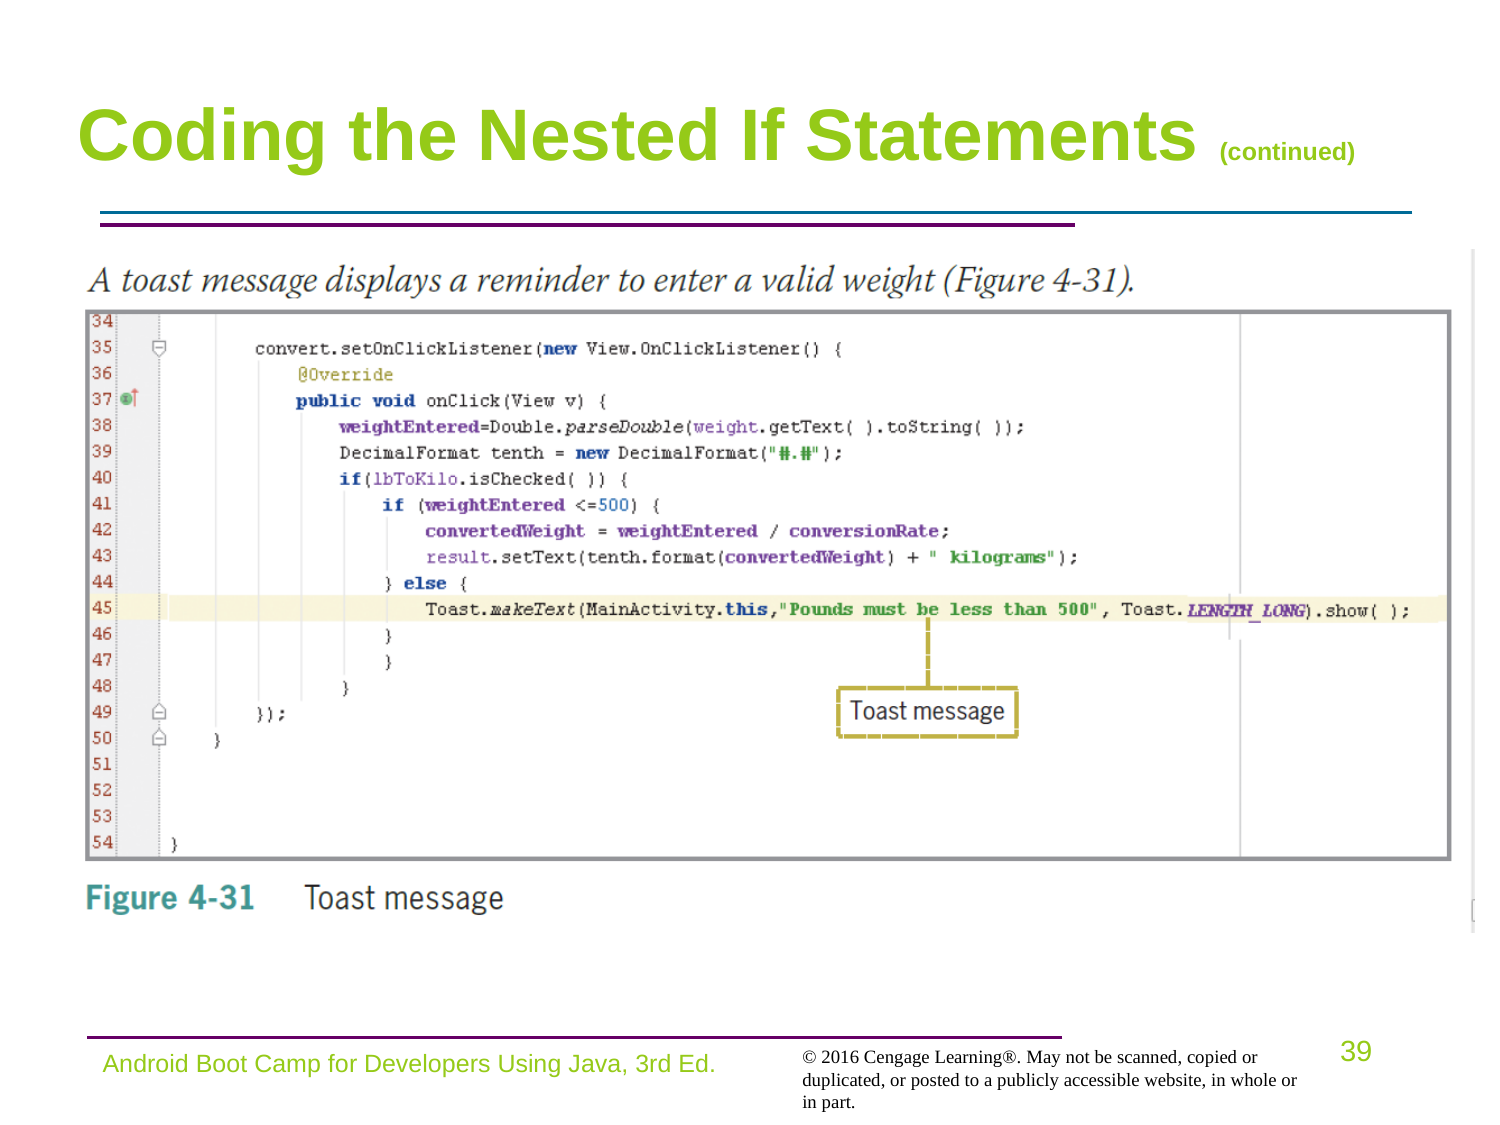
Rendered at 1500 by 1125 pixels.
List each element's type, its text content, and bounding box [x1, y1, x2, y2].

slide_number 39 [1074, 1025, 1388, 1100]
picture [82, 249, 1476, 933]
footer Android Boot Camp for Developers Using Java, 3rd Ed. [87, 1025, 988, 1100]
title Coding the Nested If Statements (continued) [62, 37, 1476, 226]
